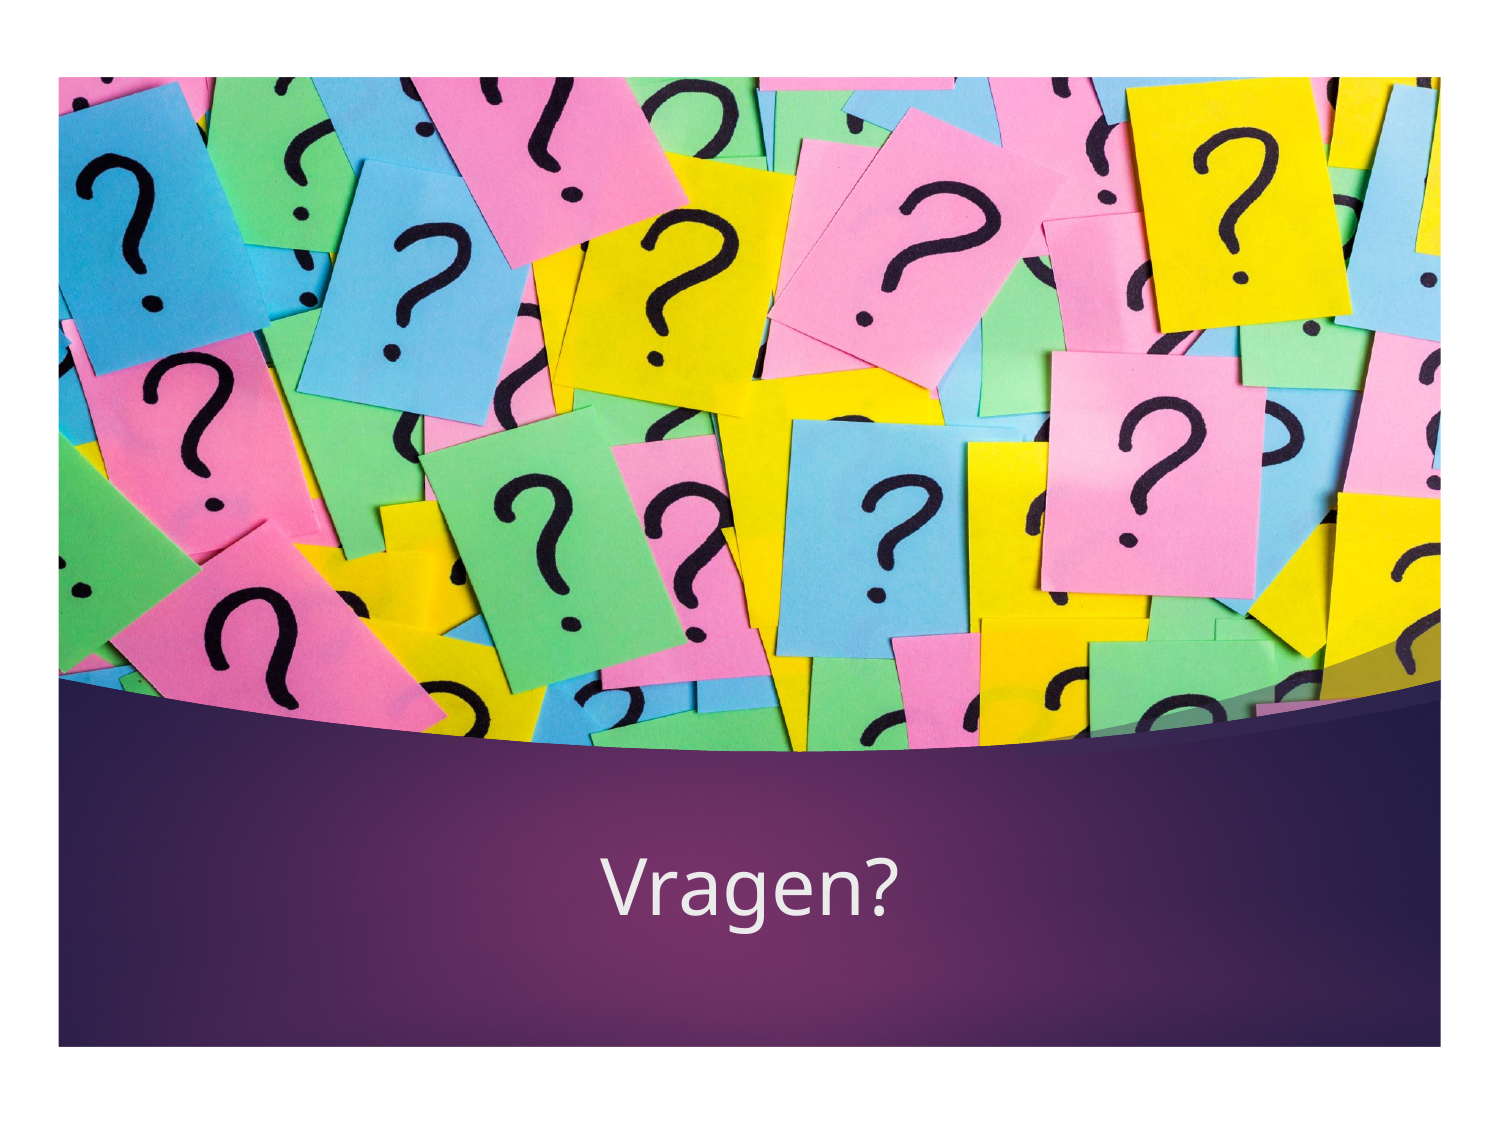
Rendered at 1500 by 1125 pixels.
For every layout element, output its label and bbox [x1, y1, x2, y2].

text_box [0, 832, 1500, 1125]
picture [0, 0, 1500, 824]
